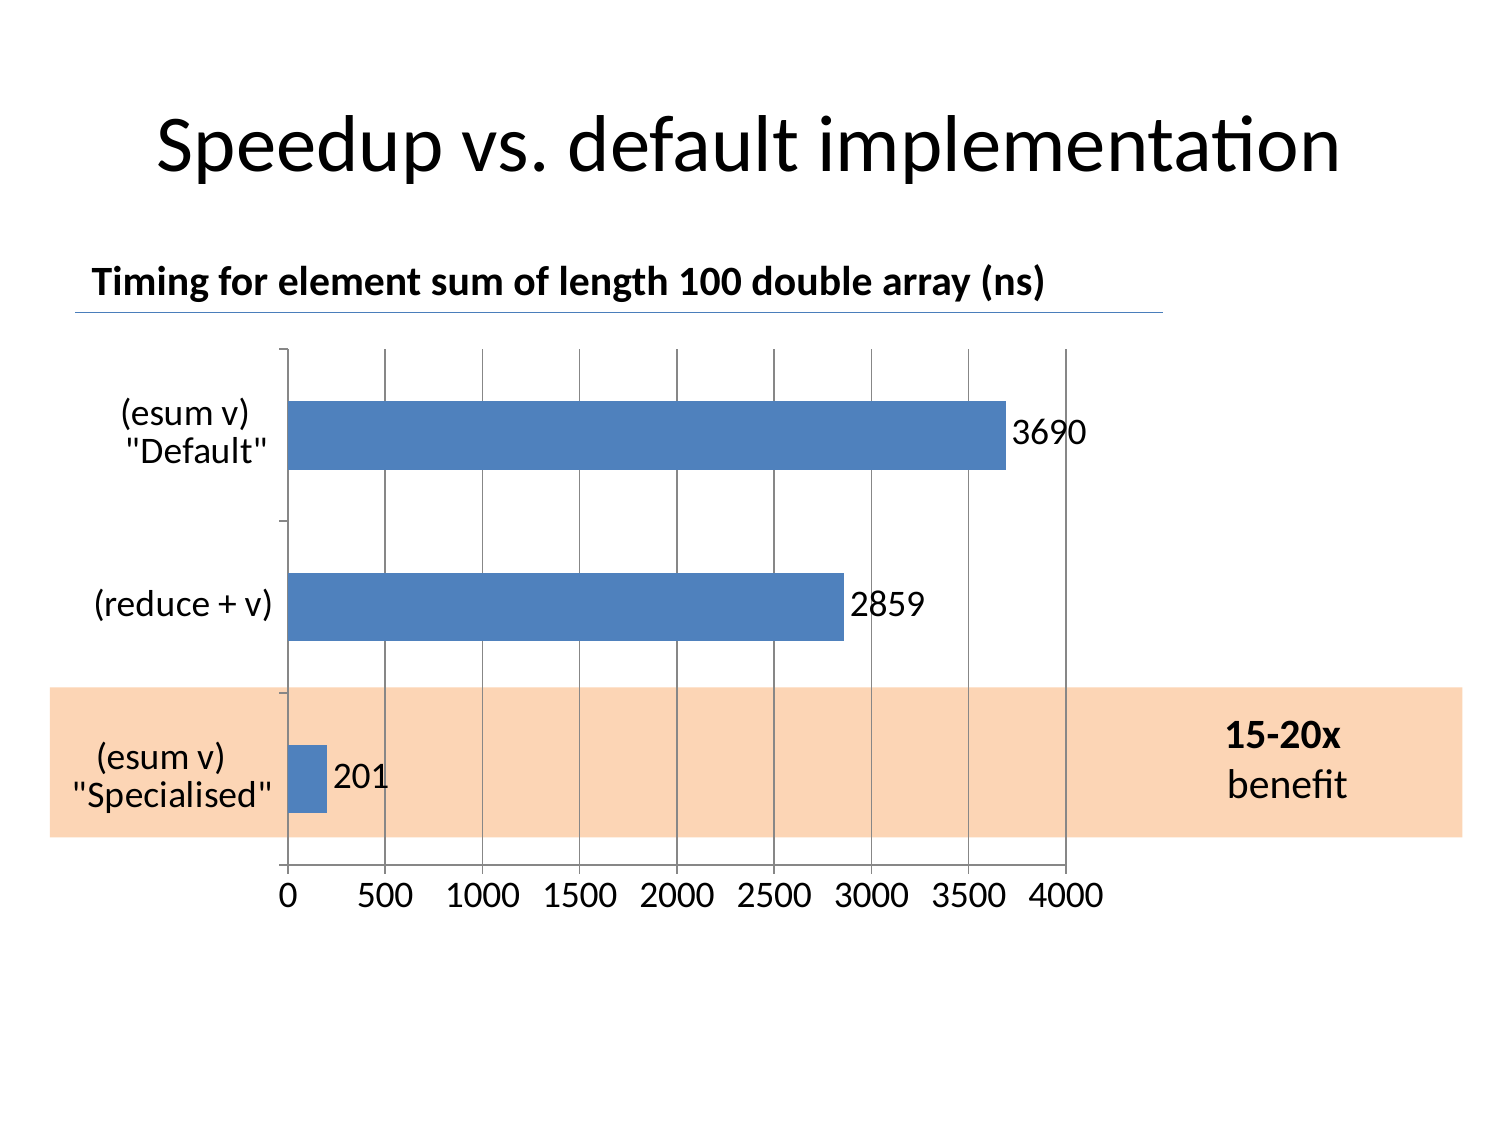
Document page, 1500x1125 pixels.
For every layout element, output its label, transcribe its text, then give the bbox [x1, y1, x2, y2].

text_box Timing for element sum of length 100 double array (ns) [76, 246, 1163, 312]
title Speedup vs. default implementation [75, 45, 1425, 233]
text_box [1129, 685, 1464, 839]
text_box 15-20x benefit [1137, 699, 1438, 815]
chart [49, 337, 1126, 930]
